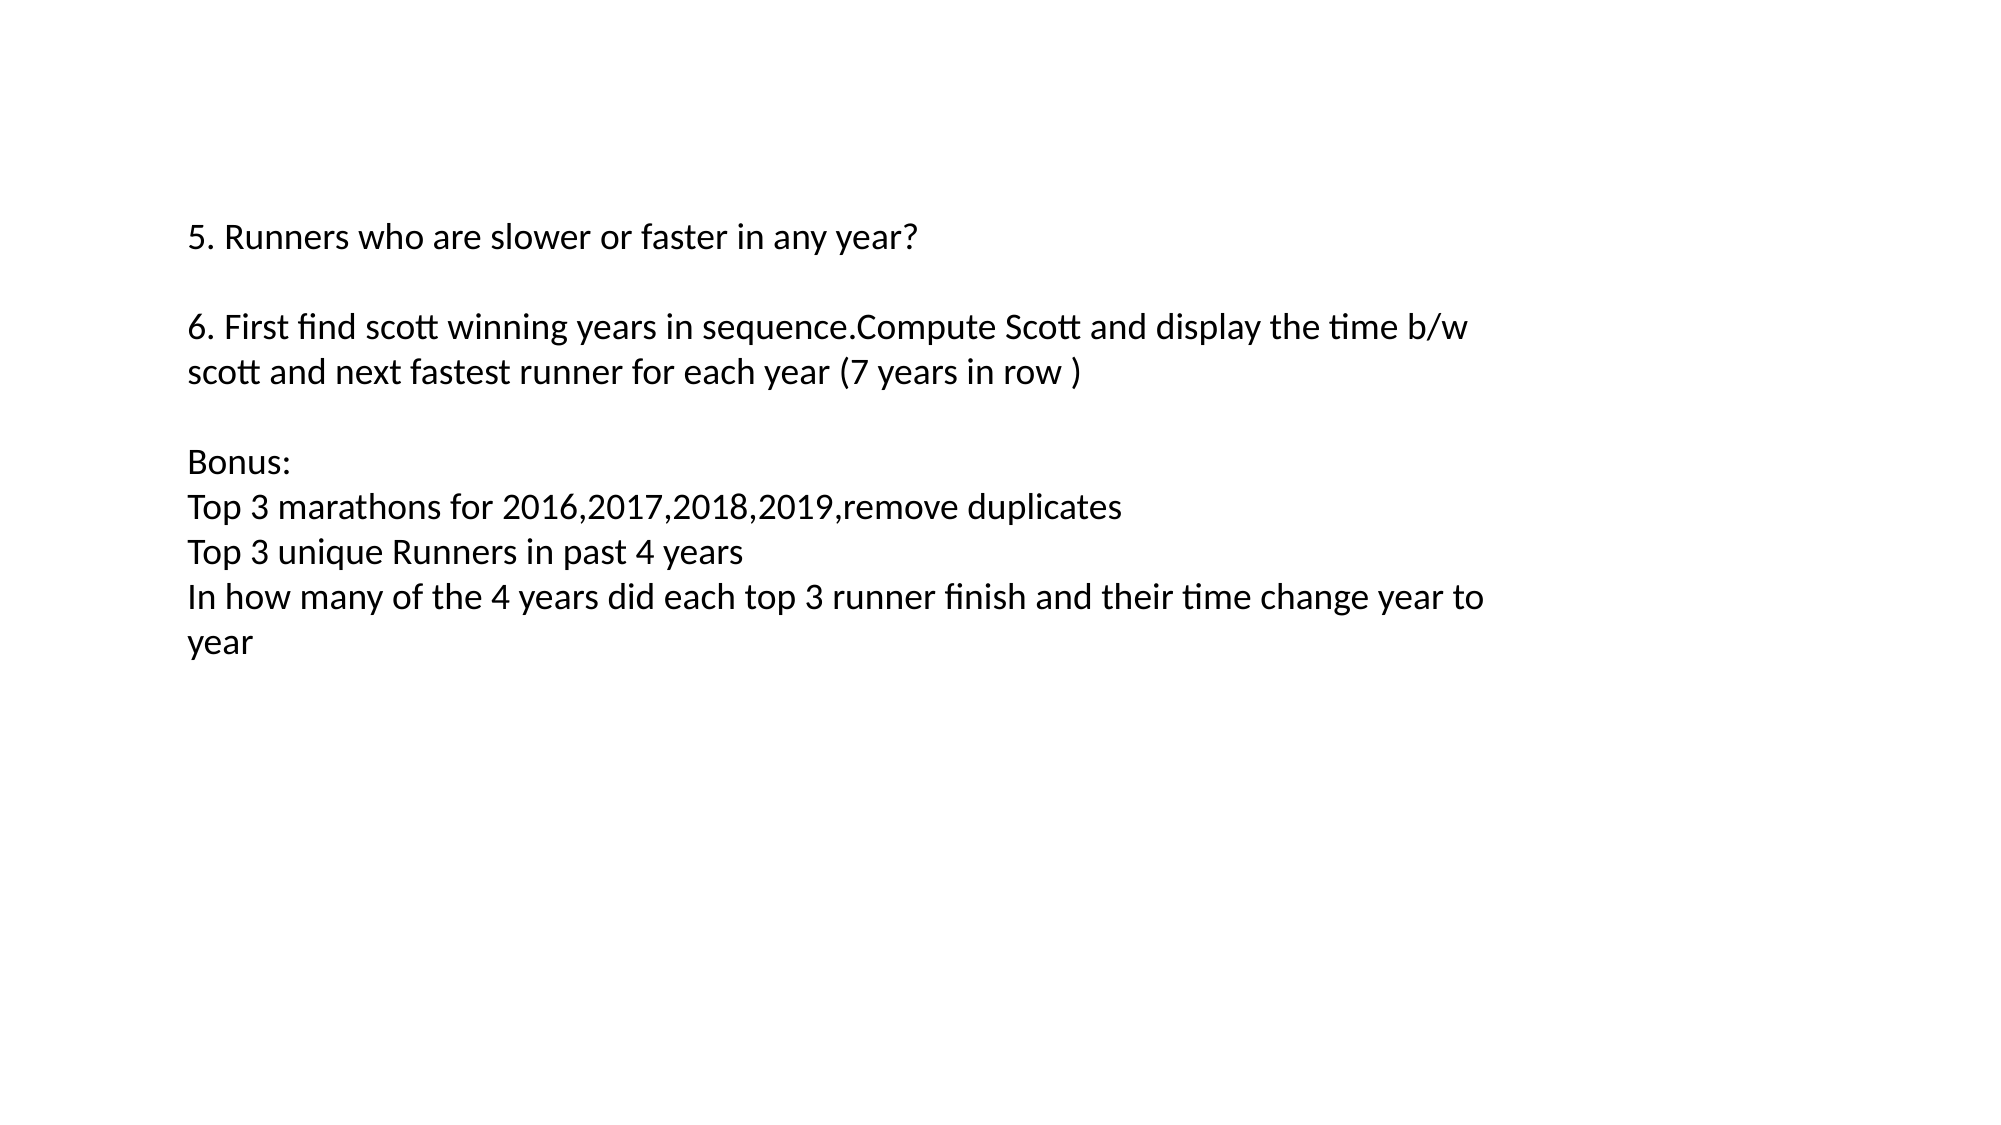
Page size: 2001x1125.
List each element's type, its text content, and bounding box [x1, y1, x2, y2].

text_box 5. Runners who are slower or faster in any year? 6. First find scott winning years in sequence.Compute Scott and display the time b/w scott and next fastest runner for each year (7 years in row ) Bonus: Top 3 marathons for 2016,2017,2018,2019,remove duplicates Top 3 unique Runners in past 4 years In how many of the 4 years did each top 3 runner finish and their time change year to year [172, 204, 1526, 715]
